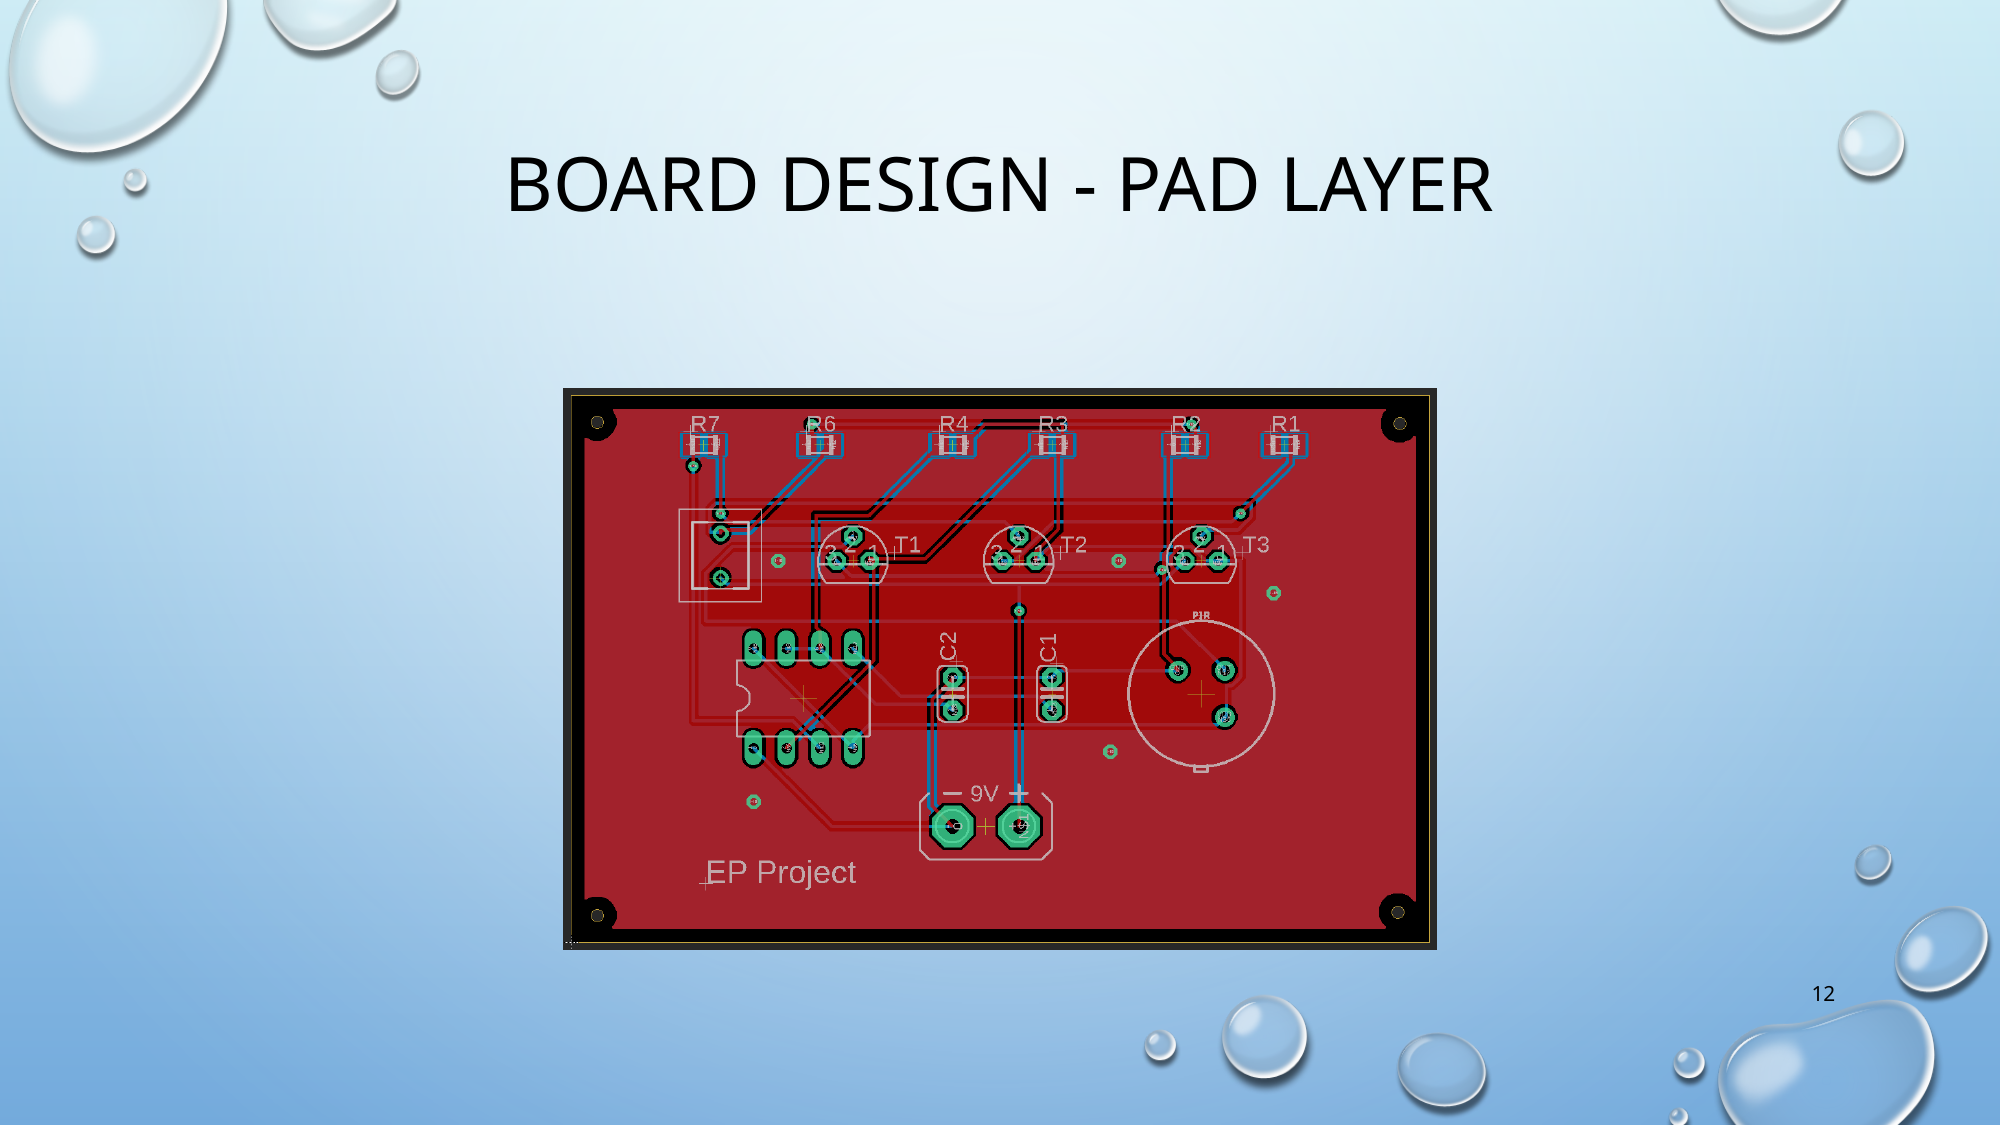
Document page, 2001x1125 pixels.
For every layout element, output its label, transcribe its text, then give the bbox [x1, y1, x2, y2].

picture [0, 0, 2000, 1125]
slide_number 12 [1724, 965, 1851, 1025]
title Board Design - Pad Layer [149, 101, 1851, 364]
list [562, 387, 1438, 951]
